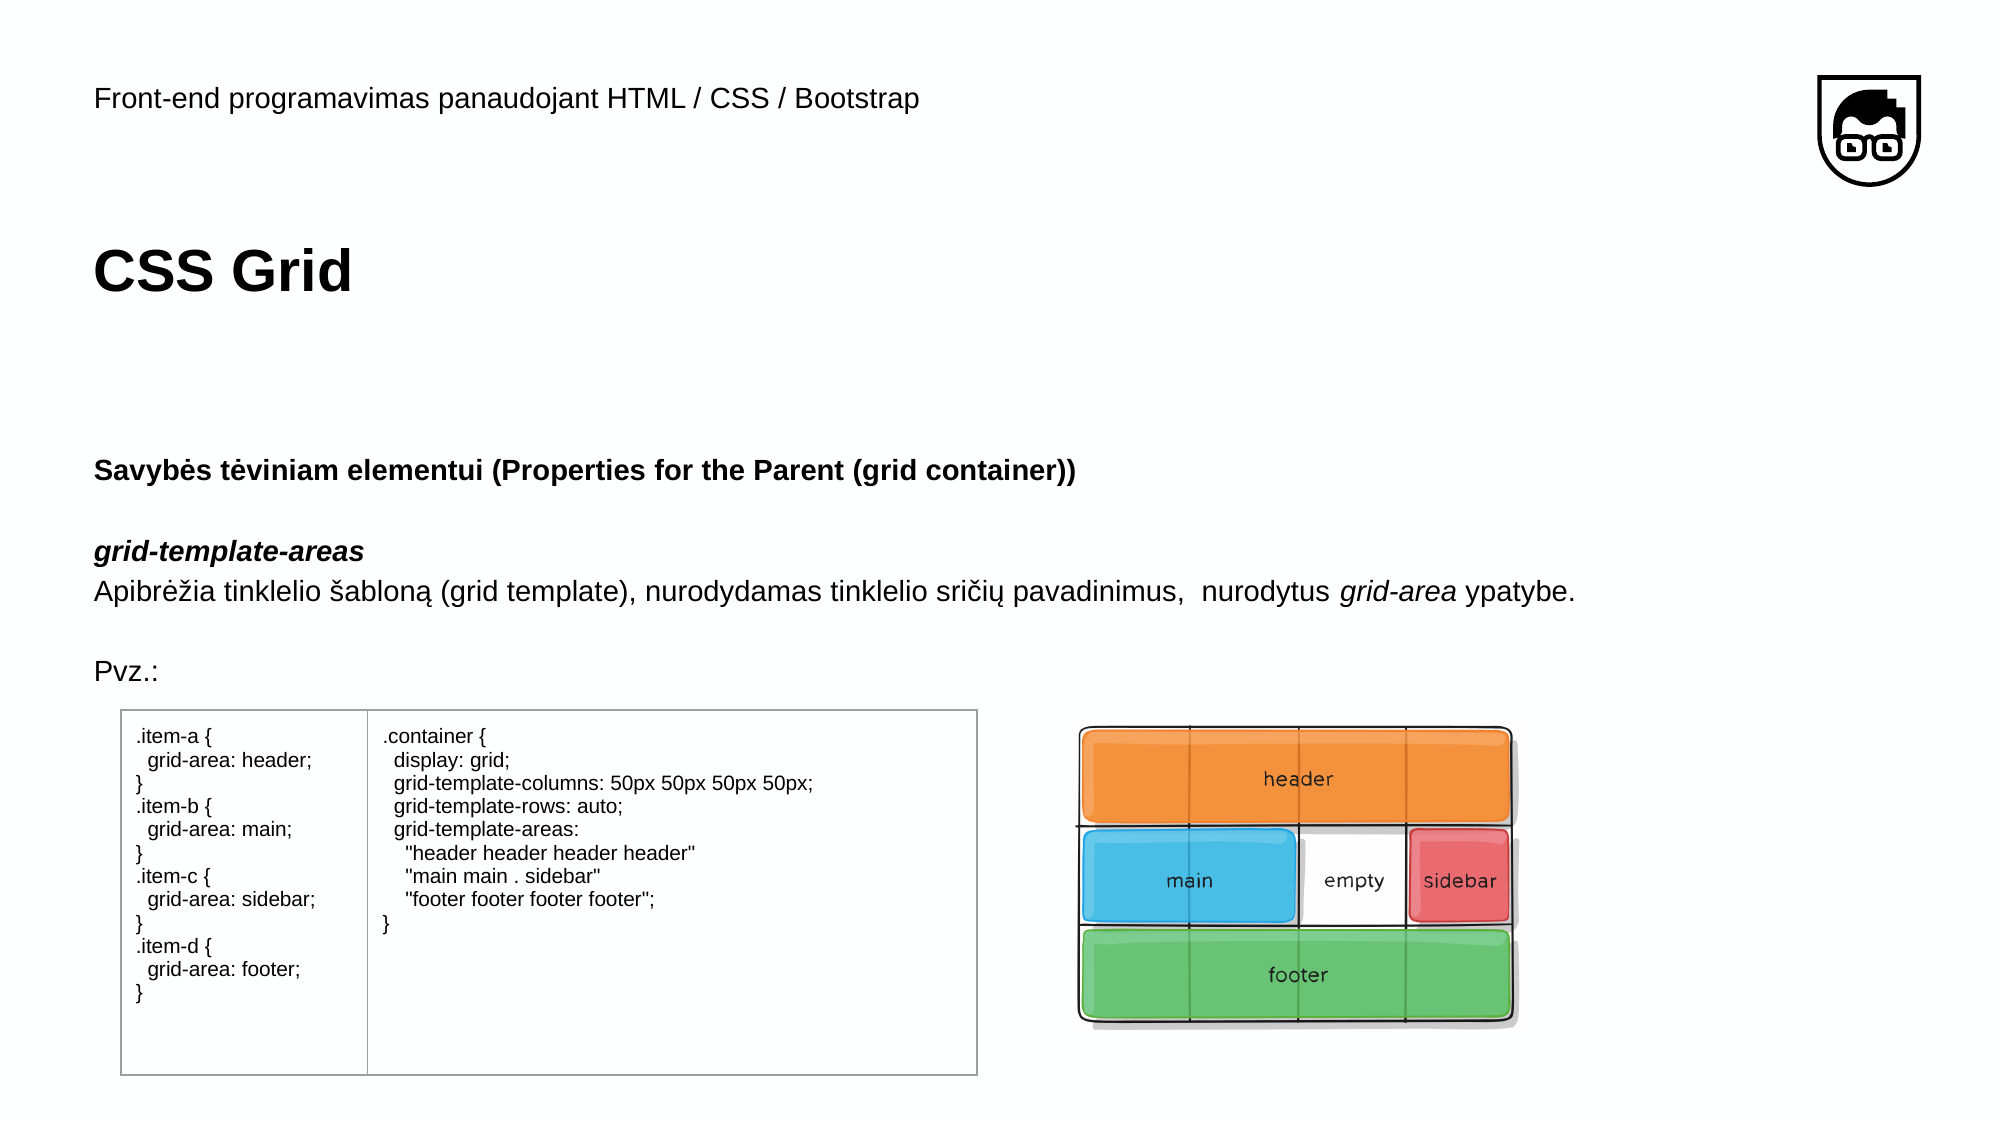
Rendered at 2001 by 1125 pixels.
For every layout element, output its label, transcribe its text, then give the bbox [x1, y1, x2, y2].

picture [1070, 717, 1527, 1034]
list Front-end programavimas panaudojant HTML / CSS / Bootstrap [78, 75, 1102, 150]
table_header .item-a { grid-area: header; } .item-b { grid-area: main; } .item-c { grid-area: sidebar; } .item-d { grid-area: footer; } [122, 711, 367, 1074]
title CSS Grid [78, 224, 1851, 438]
table_header .container { display: grid; grid-template-columns: 50px 50px 50px 50px; grid-template-rows: auto; grid-template-areas: "header header header header" "main main . sidebar" "footer footer footer footer"; } [368, 711, 976, 1074]
list Savybės tėviniam elementui (Properties for the Parent (grid container)) grid-template-areas Apibrėžia tinklelio šabloną (grid template), nurodydamas tinklelio sričių pavadinimus, nurodytus grid-area ypatybe. Pvz.: [78, 438, 1861, 1125]
